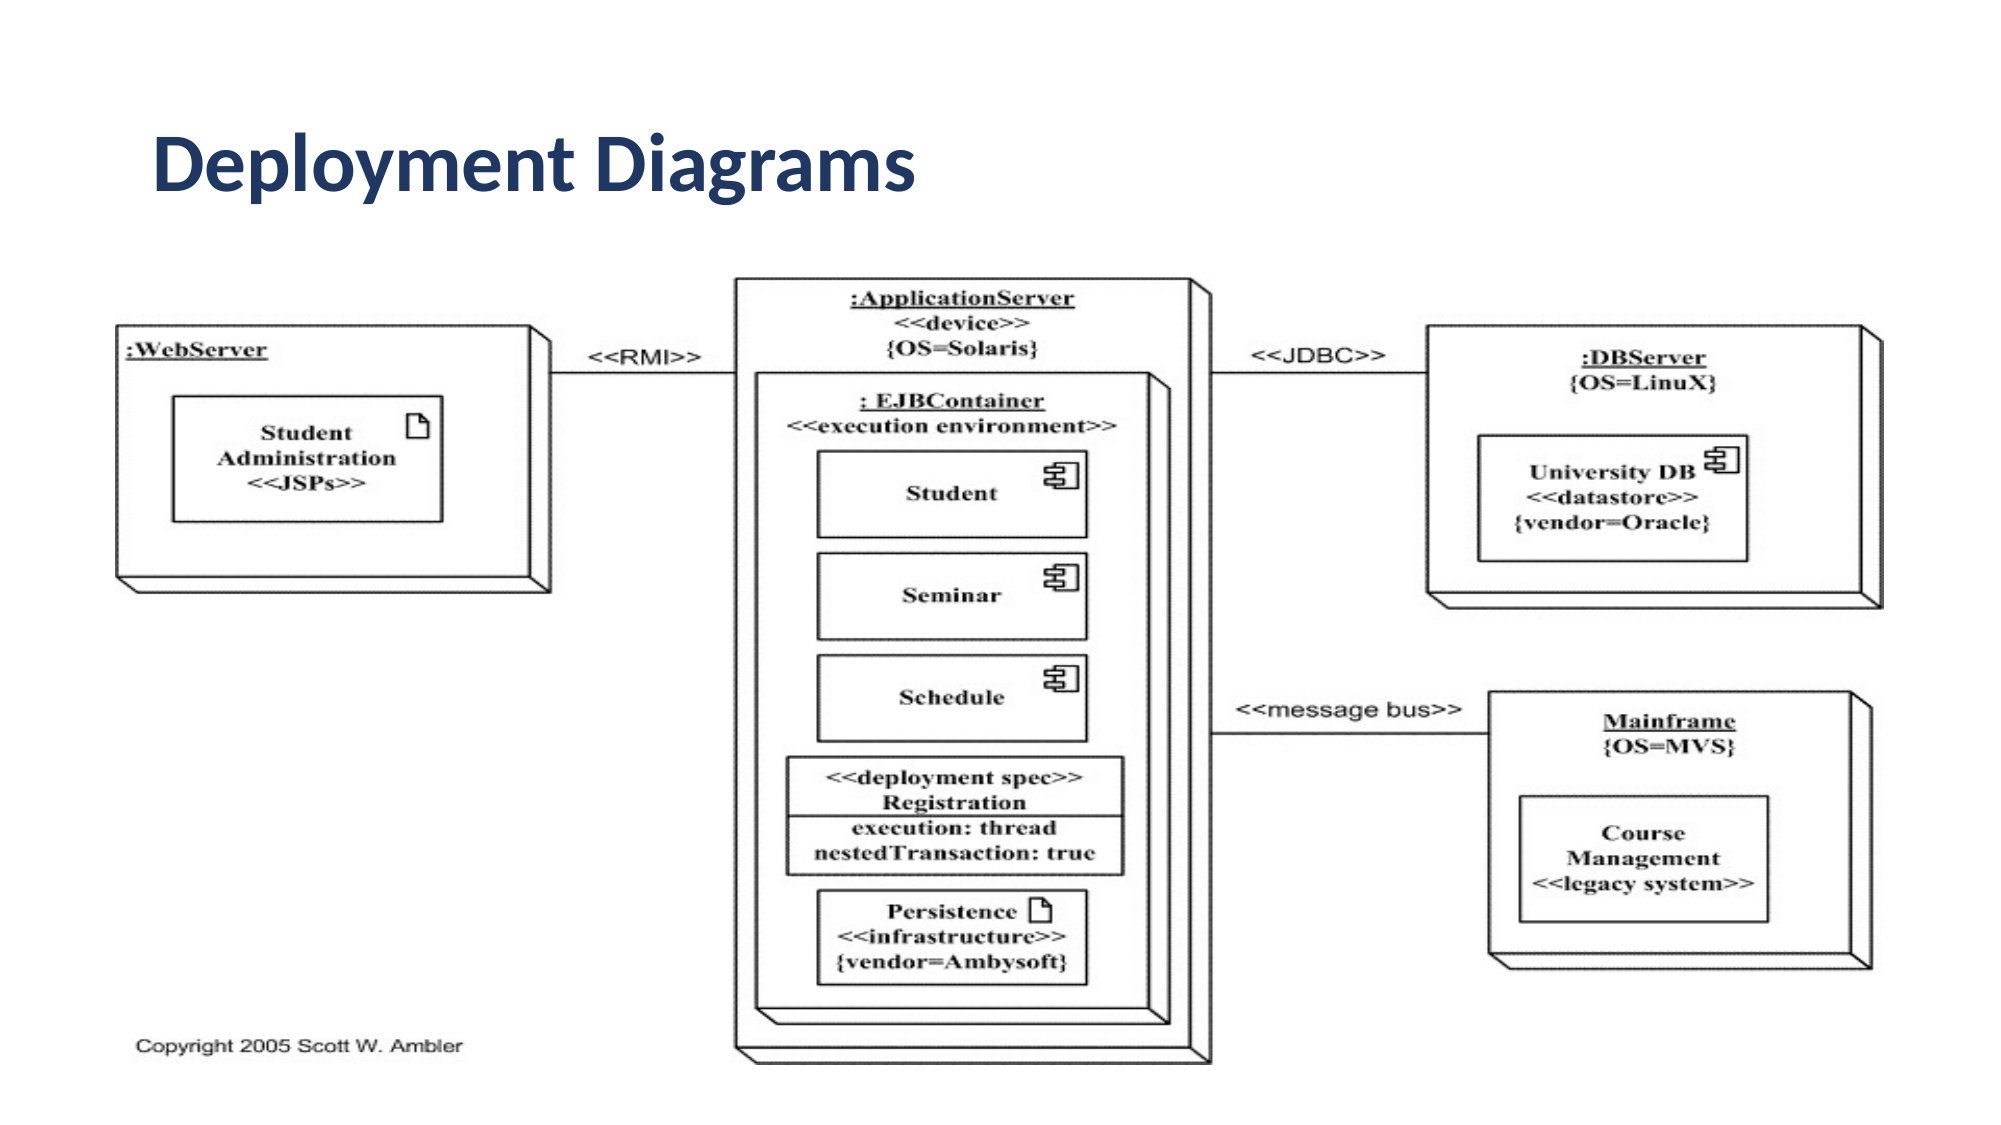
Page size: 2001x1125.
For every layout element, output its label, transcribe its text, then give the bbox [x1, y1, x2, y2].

picture [115, 276, 1885, 1065]
title Deployment Diagrams [50, 17, 1959, 297]
